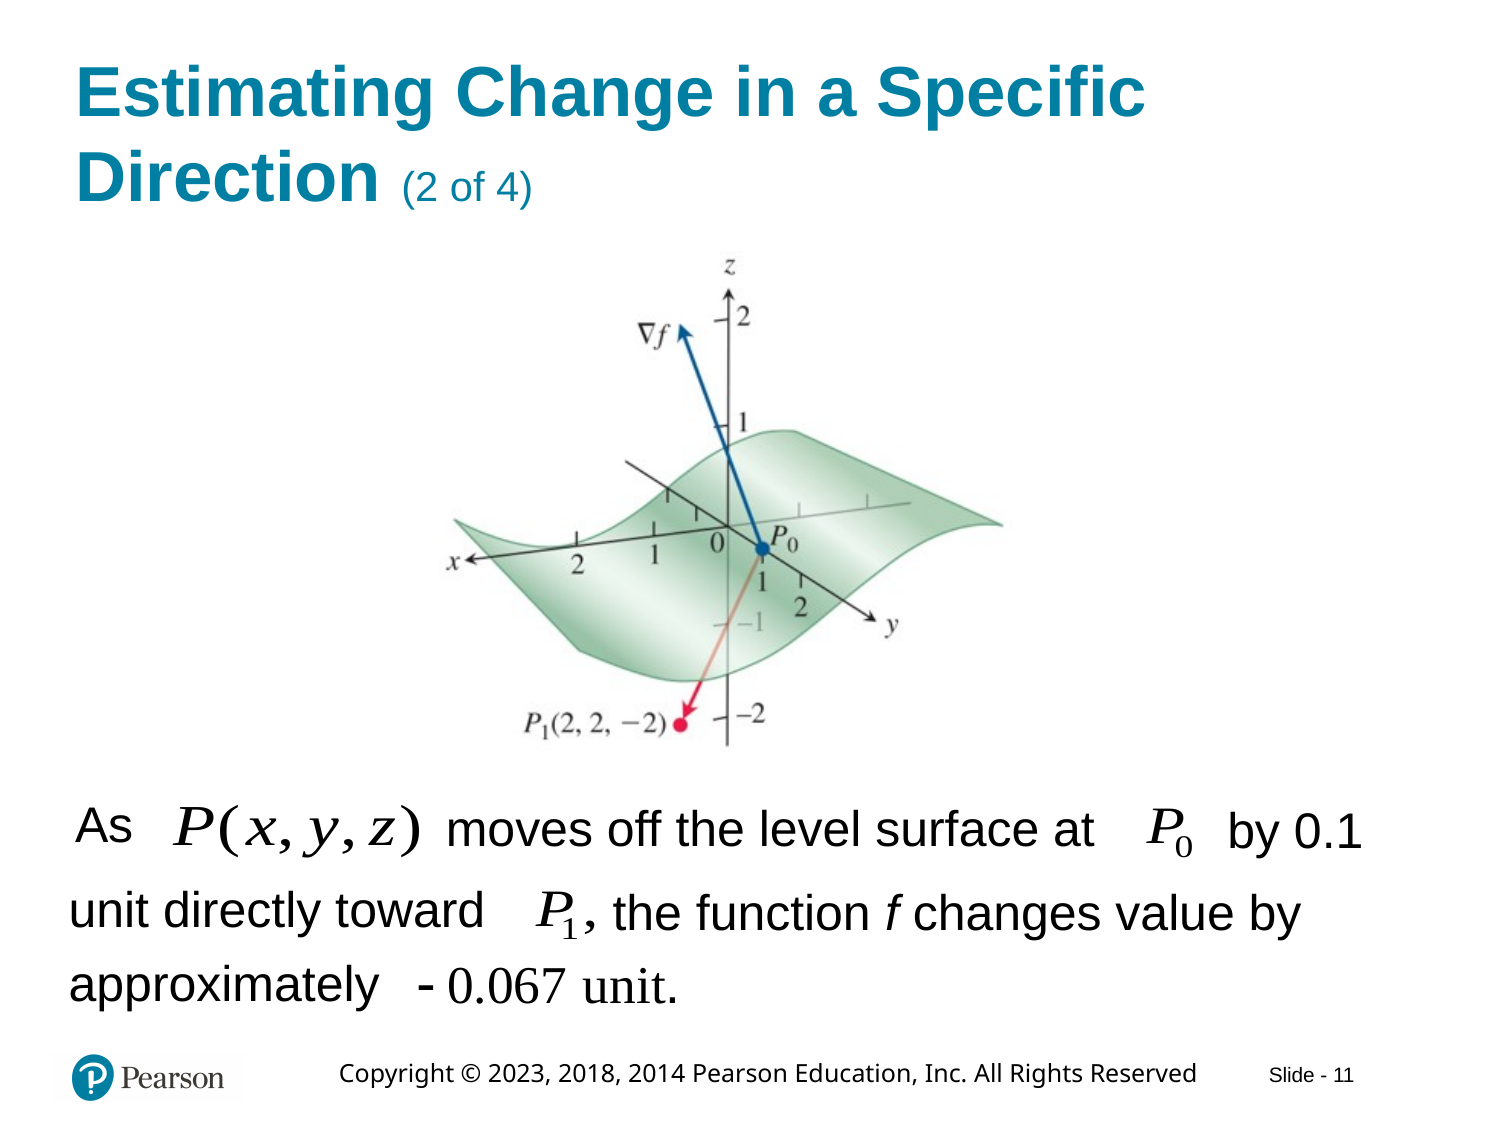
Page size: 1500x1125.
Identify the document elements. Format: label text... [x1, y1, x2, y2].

picture [51, 1053, 245, 1102]
title Estimating Change in a Specific Direction (2 of 4) [75, 35, 1425, 216]
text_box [529, 880, 601, 947]
list unit directly toward [68, 877, 513, 944]
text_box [1140, 797, 1199, 864]
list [438, 251, 1013, 755]
list As [75, 792, 159, 867]
list approximately [68, 951, 400, 1018]
list by 0.1 [1227, 798, 1389, 867]
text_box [166, 799, 430, 865]
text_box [414, 961, 682, 1011]
list moves off the level surface at [445, 795, 1121, 862]
list the function f changes value by [612, 880, 1345, 945]
